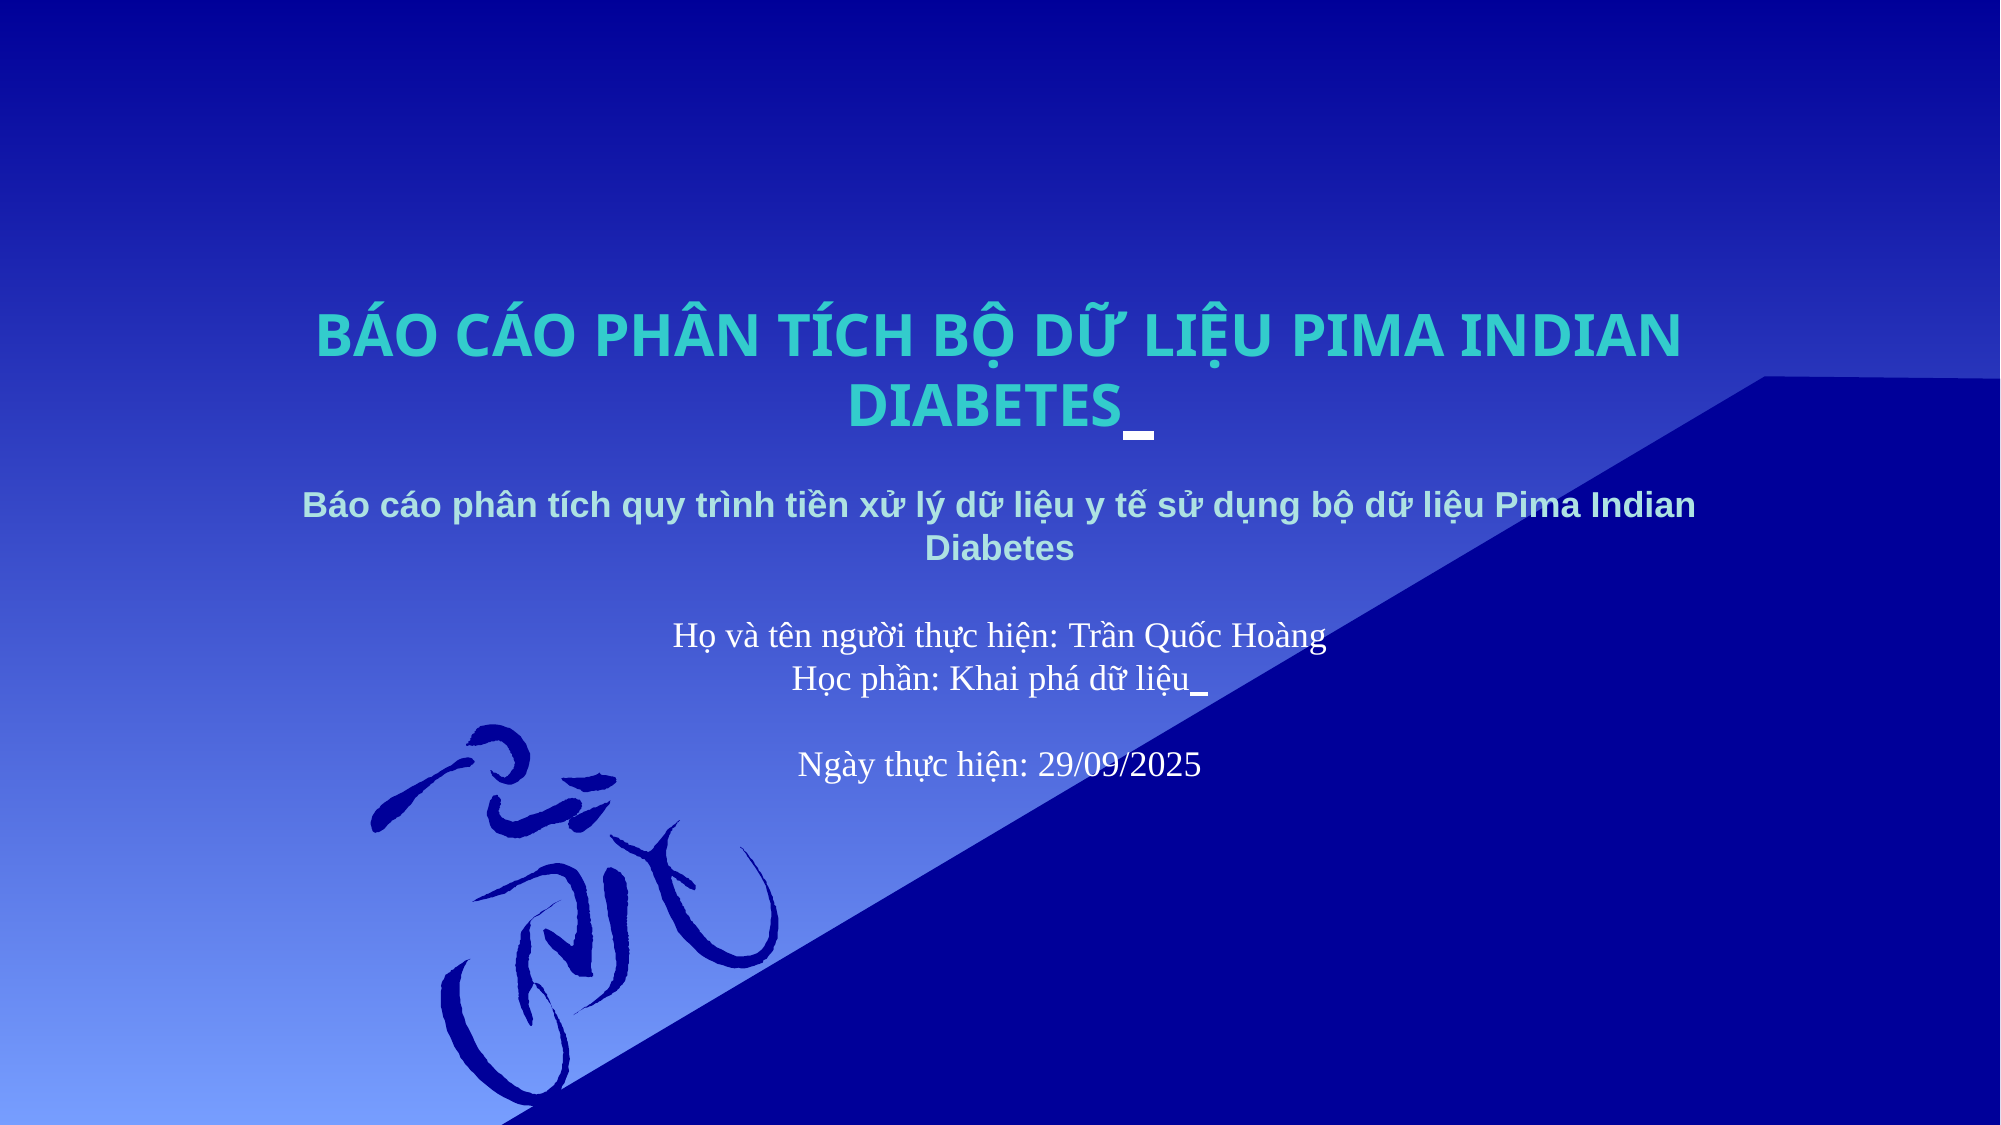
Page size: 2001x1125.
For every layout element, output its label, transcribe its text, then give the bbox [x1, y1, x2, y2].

title BÁO CÁO PHÂN TÍCH BỘ DỮ LIỆU PIMA INDIAN DIABETES Báo cáo phân tích quy trình tiền xử lý dữ liệu y tế sử dụng bộ dữ liệu Pima Indian Diabetes Họ và tên người thực hiện: Trần Quốc Hoàng Học phần: Khai phá dữ liệu Ngày thực hiện: 29/09/2025 [266, 246, 1734, 879]
